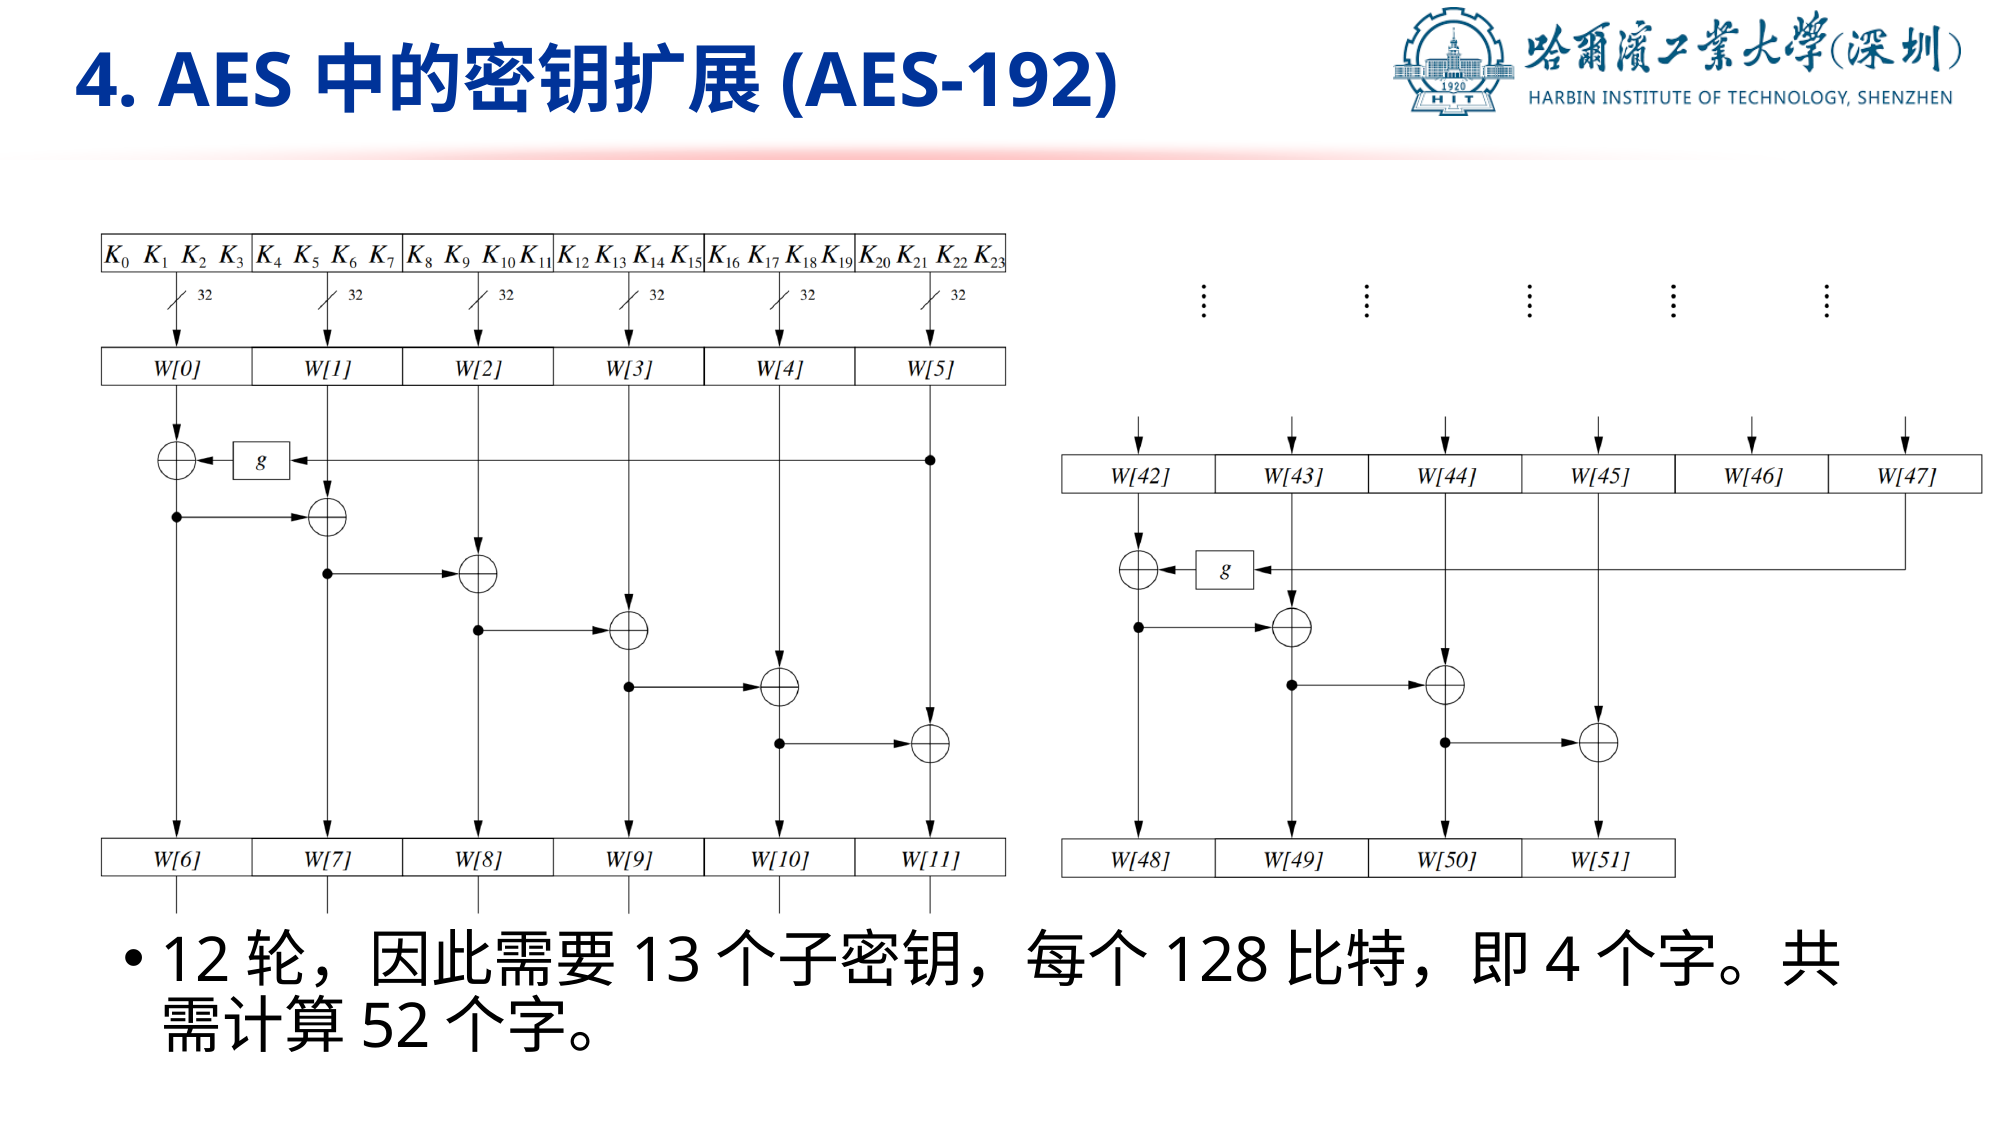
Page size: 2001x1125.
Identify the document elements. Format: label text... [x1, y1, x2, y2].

picture [1460, 7, 1961, 116]
picture [1051, 268, 1986, 882]
title 4. AES中的密钥扩展(AES-192) [60, 14, 1727, 150]
picture [1446, 10, 1461, 14]
picture [1393, 7, 1447, 14]
picture [79, 229, 1014, 920]
list 12轮，因此需要13个子密钥，每个128比特，即4个字。共需计算52个字。 [107, 919, 1896, 1070]
